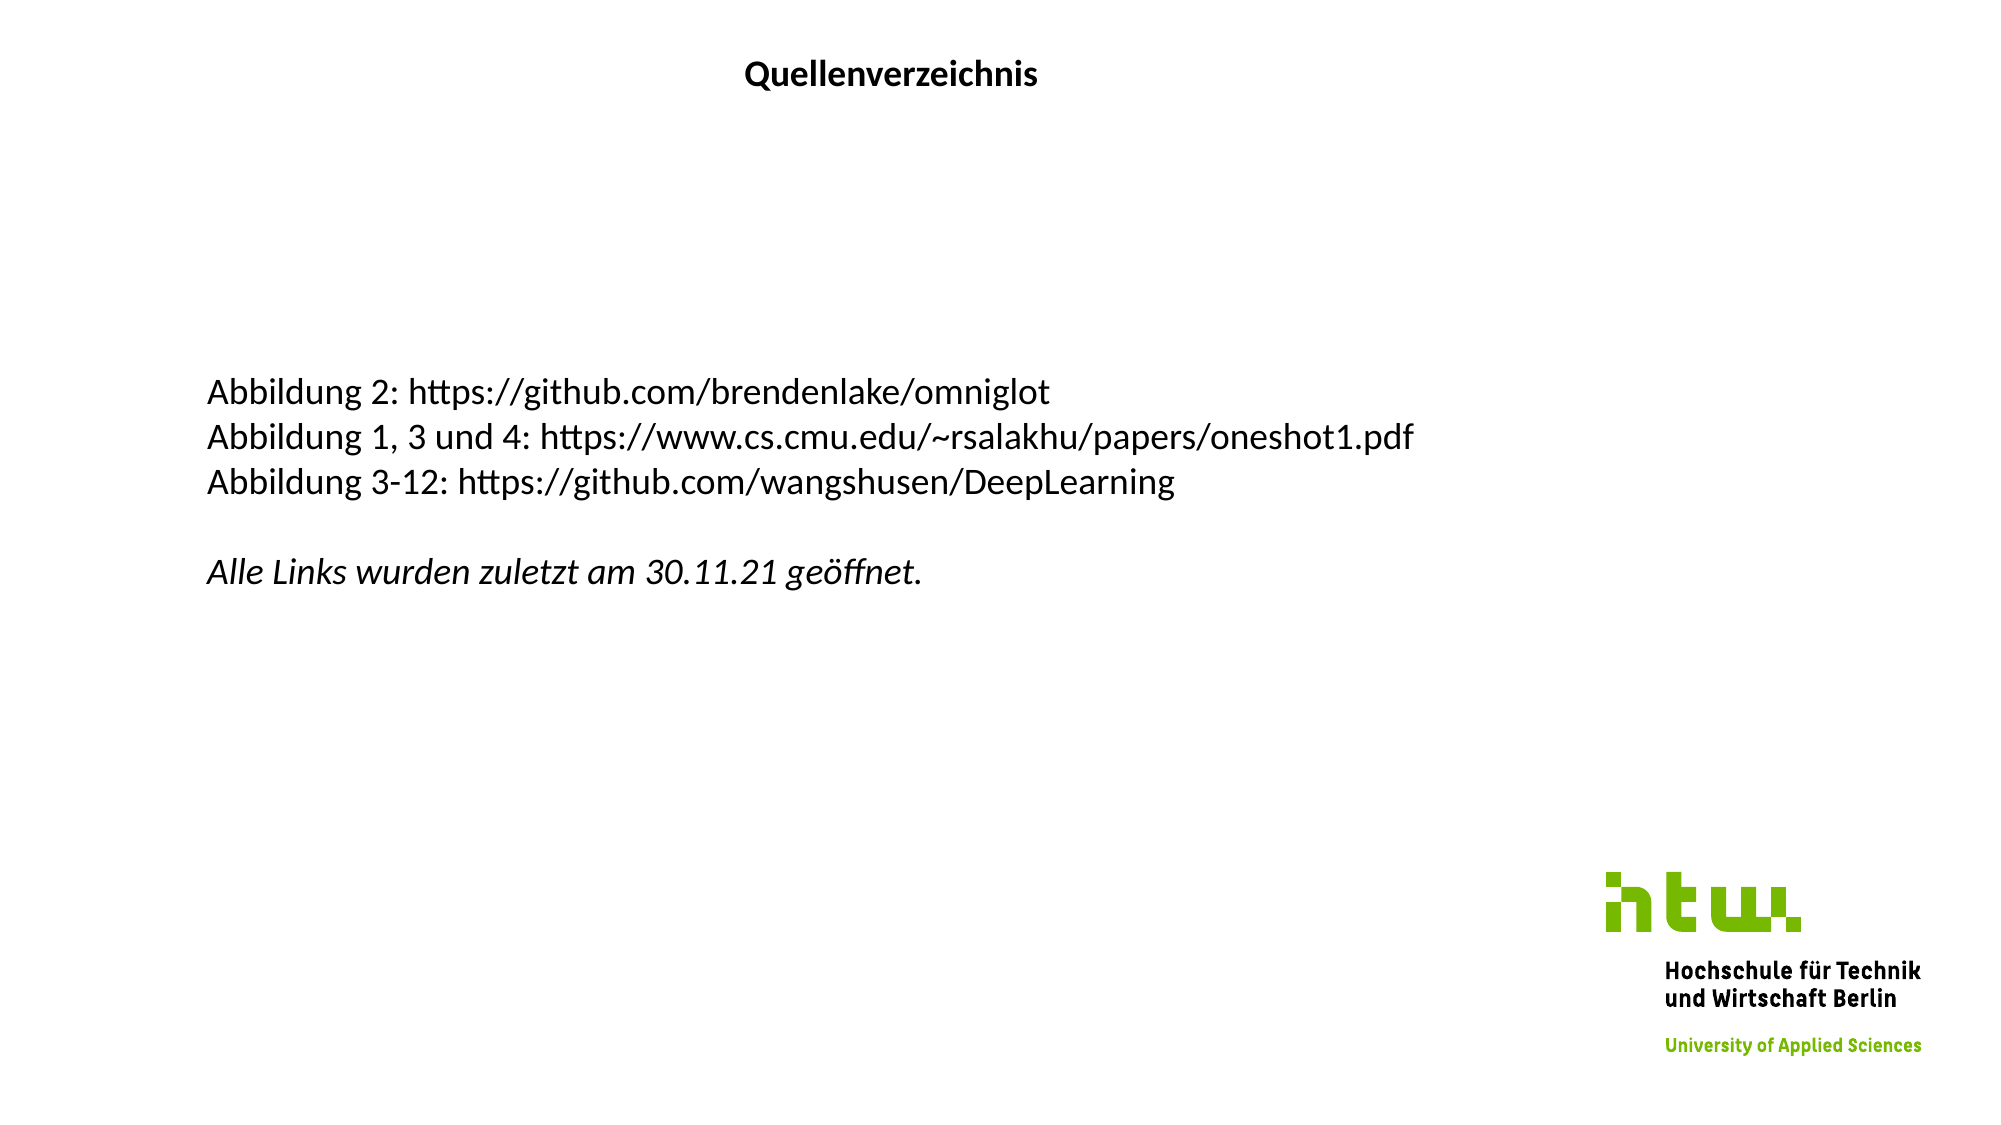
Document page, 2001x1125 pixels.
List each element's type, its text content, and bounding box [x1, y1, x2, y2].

text_box Quellenverzeichnis [729, 41, 1080, 102]
text_box Abbildung 2: https://github.com/brendenlake/omniglot Abbildung 1, 3 und 4: https://www.cs.cmu.edu/~rsalakhu/papers/oneshot1.pdf Abbildung 3-12: https://github.com/wangshusen/DeepLearning Alle Links wurden zuletzt am 30.11.21 geöffnet. [192, 359, 1502, 600]
